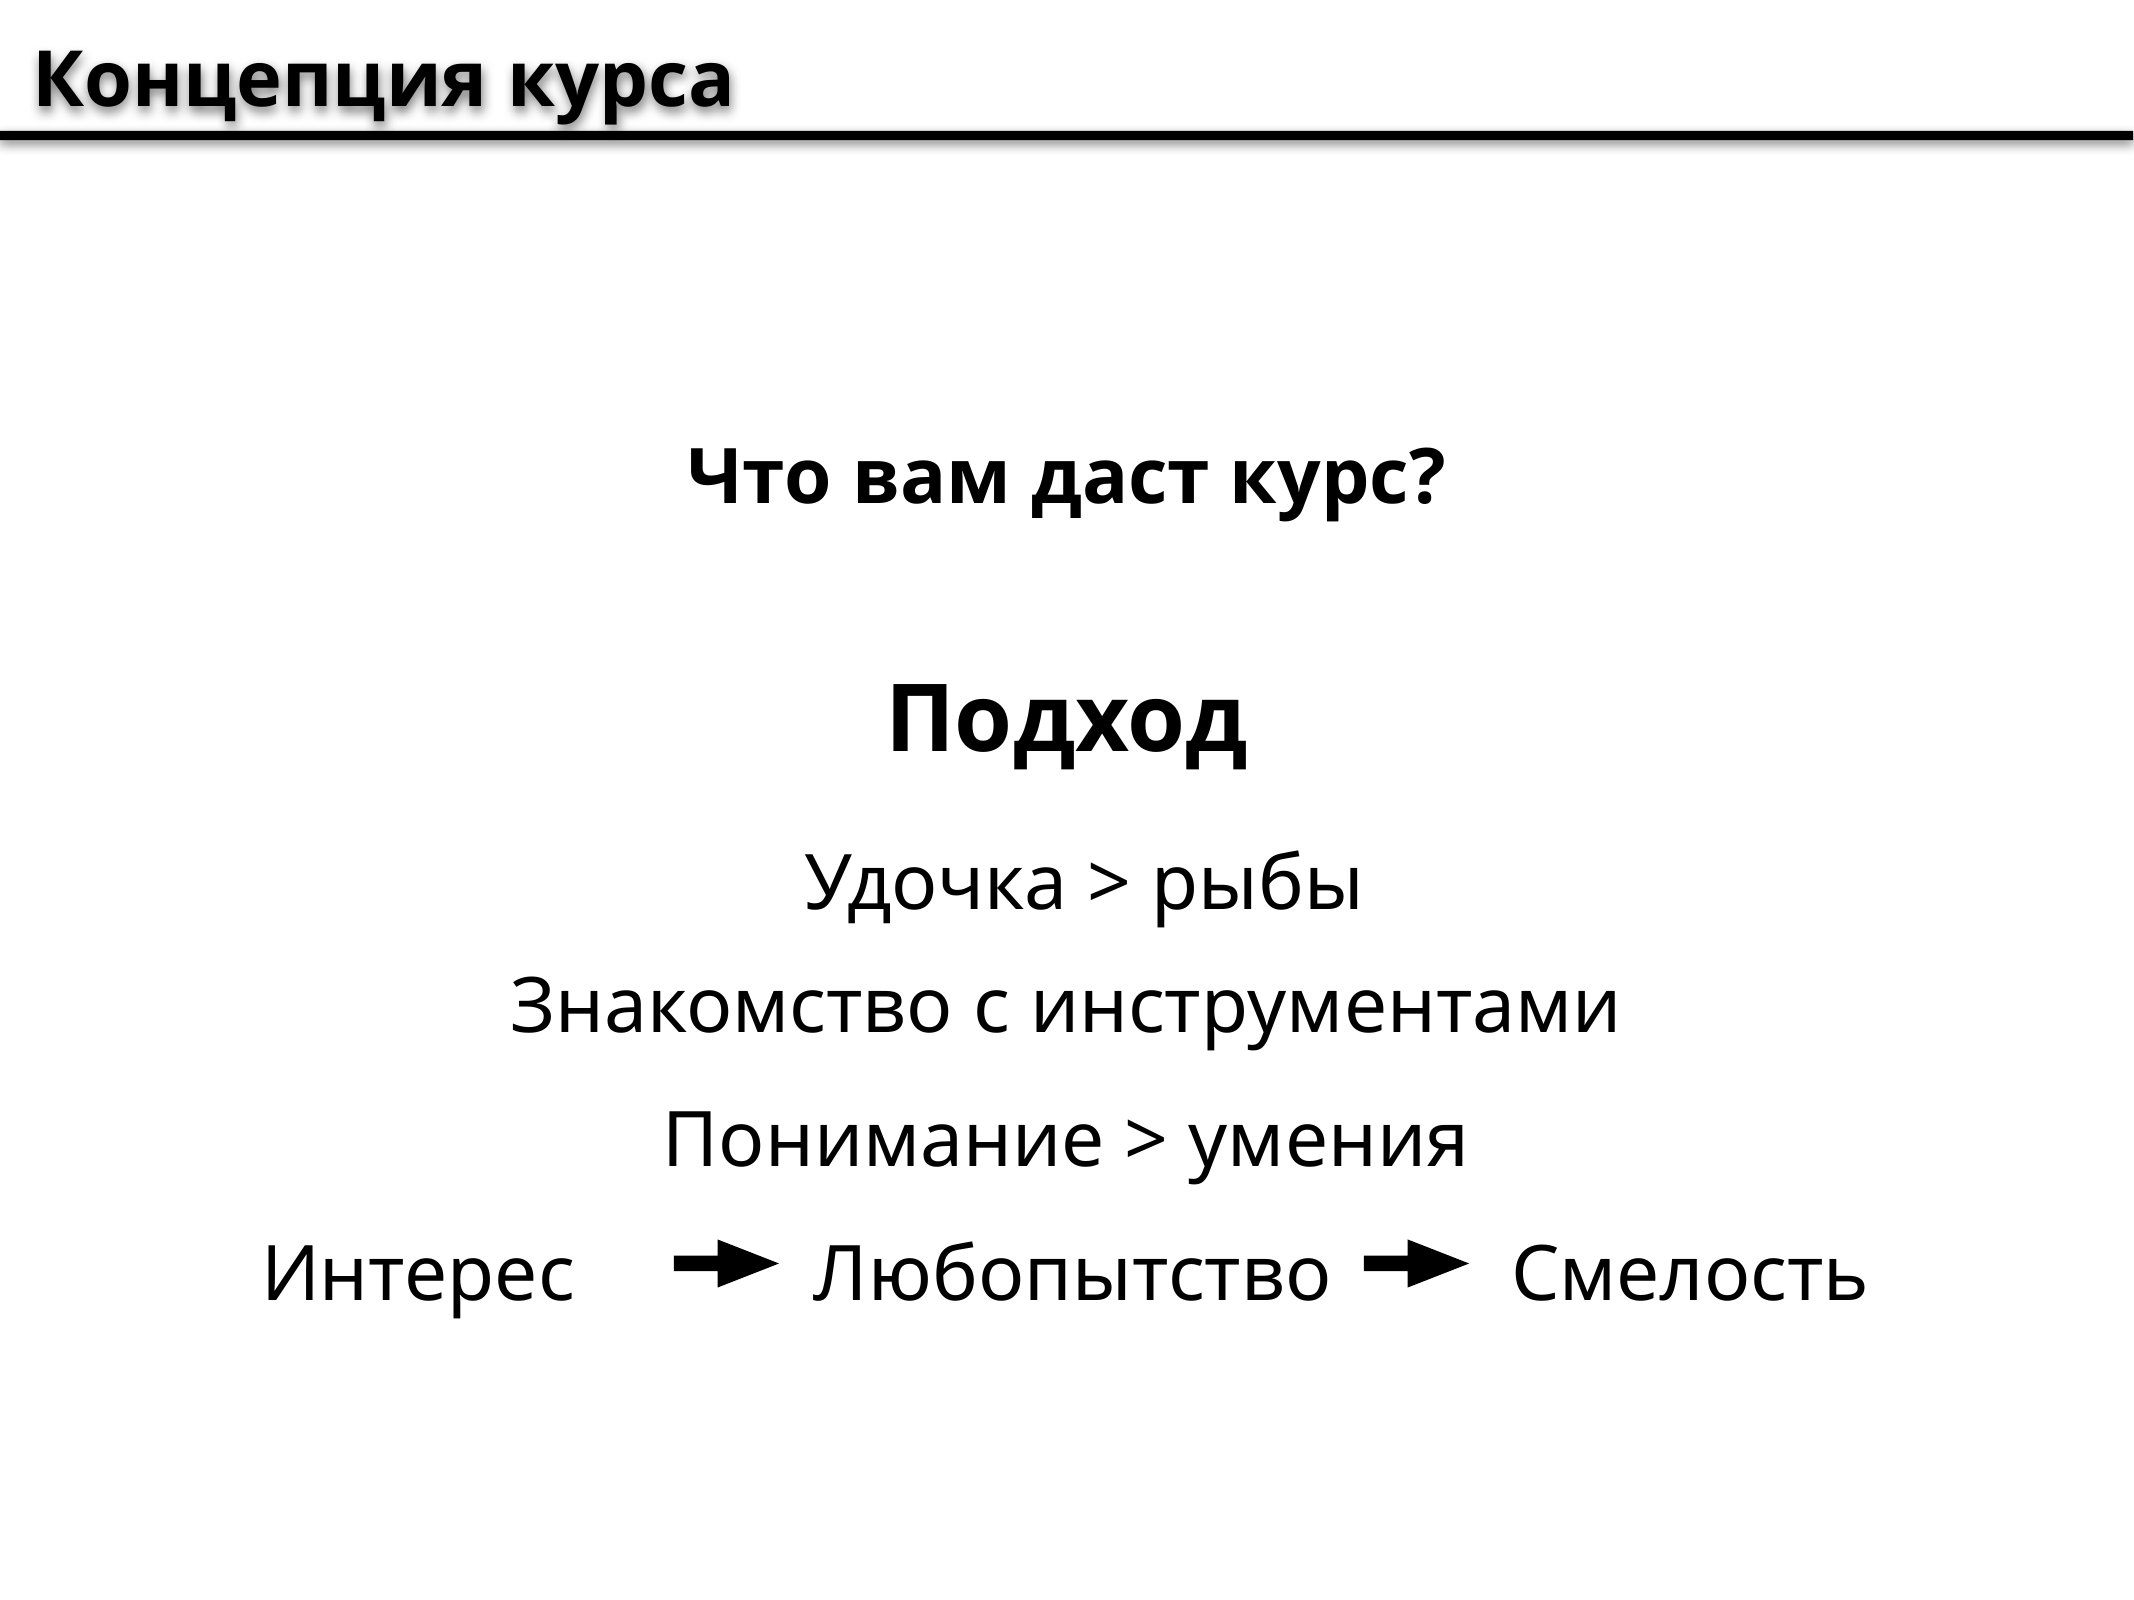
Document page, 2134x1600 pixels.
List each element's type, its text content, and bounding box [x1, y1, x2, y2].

text_box [2114, 130, 2134, 141]
text_box Знакомство с инструментами [76, 934, 2057, 1056]
text_box [1363, 1239, 1470, 1288]
text_box [673, 1239, 780, 1288]
text_box Интерес Любопытство Смелость [76, 1202, 2057, 1325]
text_box [0, 130, 21, 141]
text_box Концепция курса [24, 8, 2110, 131]
text_box Понимание > умения [76, 1068, 2057, 1191]
text_box Удочка > рыбы [94, 811, 2075, 934]
text_box Подход [76, 592, 2057, 779]
text_box Что вам даст курс? [76, 405, 2057, 528]
